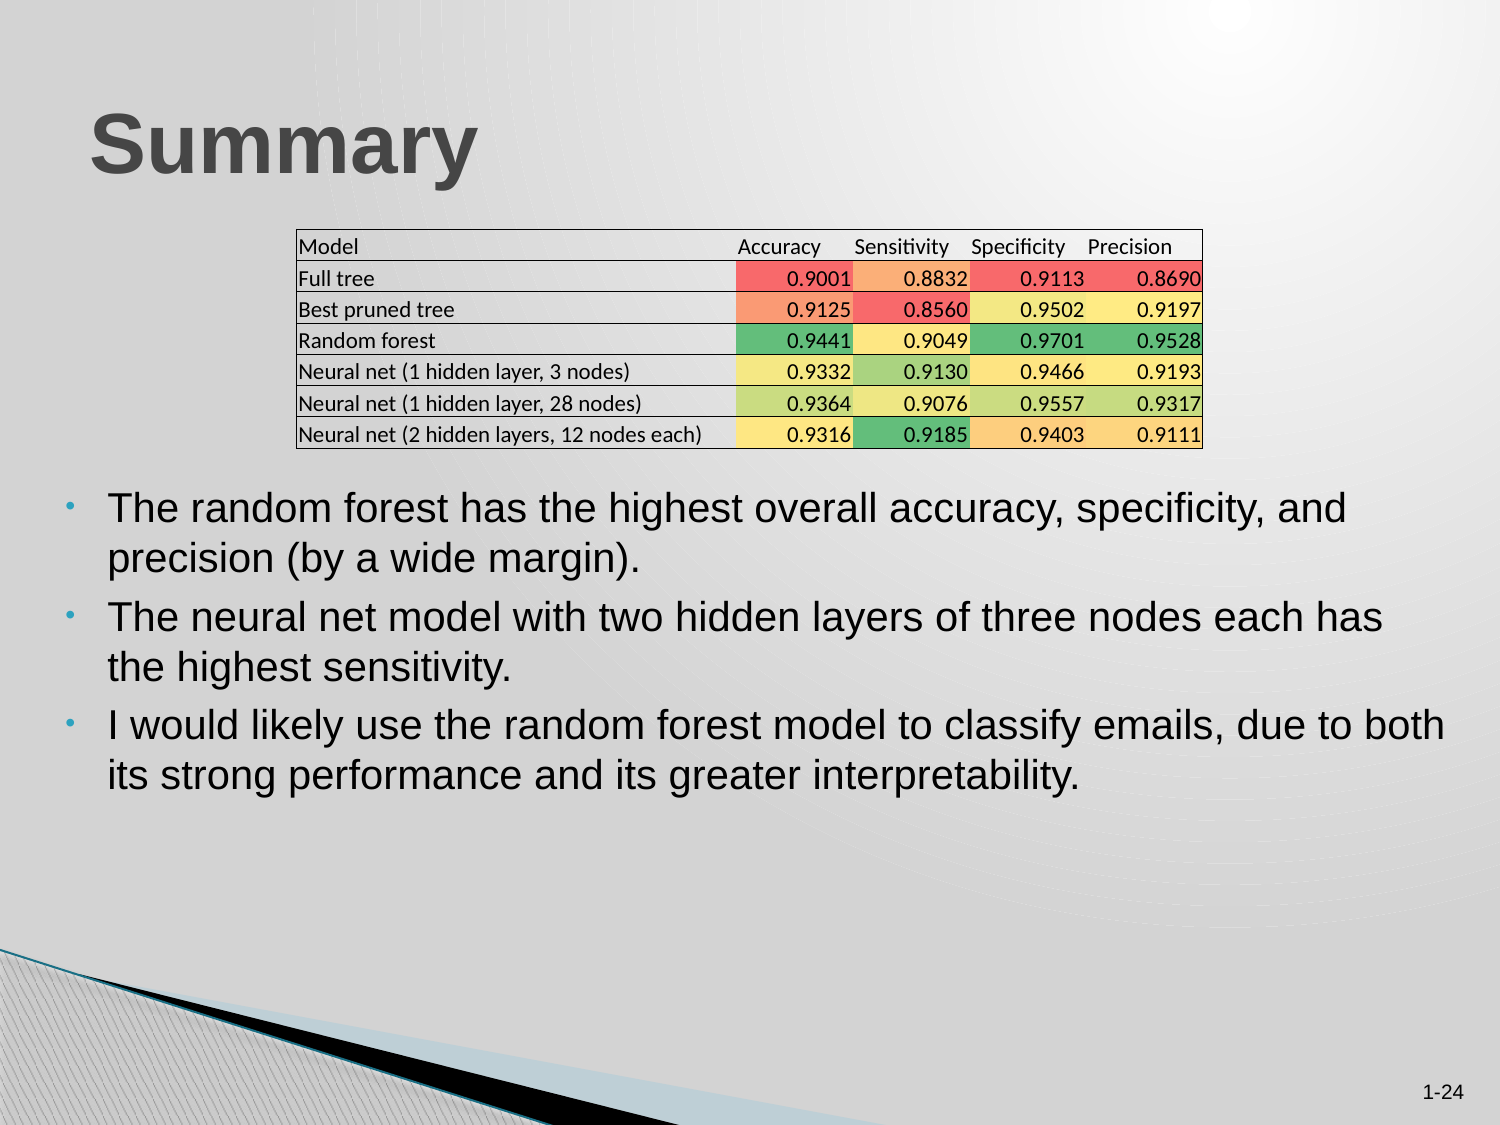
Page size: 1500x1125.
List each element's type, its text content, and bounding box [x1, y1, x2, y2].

table_cell Neural net (1 hidden layer, 3 nodes) [297, 355, 736, 385]
table_header Specificity [970, 230, 1086, 260]
table_cell Full tree [297, 261, 736, 291]
table_cell 0.9316 [736, 417, 853, 448]
table_cell 0.9001 [736, 261, 853, 291]
slide_number 1-24 [1362, 1051, 1479, 1112]
table_cell 0.9193 [1086, 355, 1202, 385]
table_cell Neural net (1 hidden layer, 28 nodes) [297, 386, 736, 416]
table_header Precision [1086, 230, 1202, 260]
table_cell 0.9076 [853, 386, 970, 416]
table_cell Best pruned tree [297, 292, 736, 323]
table_cell 0.9502 [970, 292, 1086, 323]
table_header Accuracy [736, 230, 853, 260]
table_cell 0.8690 [1086, 261, 1202, 291]
table_cell 0.9364 [736, 386, 853, 416]
list The random forest has the highest overall accuracy, specificity, and precision (by a wide margin). The neural net model with two hidden layers of three nodes each has the highest sensitivity. I would likely use the random forest model to classify emails, due to both its strong performance and its greater interpretability. [32, 473, 1468, 917]
table_cell 0.9528 [1086, 324, 1202, 354]
table_cell 0.9332 [736, 355, 853, 385]
table_cell 0.9125 [736, 292, 853, 323]
table_cell 0.8560 [853, 292, 970, 323]
table_cell 0.9403 [970, 417, 1086, 448]
table_cell 0.9441 [736, 324, 853, 354]
table_cell 0.9557 [970, 386, 1086, 416]
table_cell 0.9130 [853, 355, 970, 385]
table_header Model [297, 230, 736, 260]
table_cell 0.9701 [970, 324, 1086, 354]
table_cell Random forest [297, 324, 736, 354]
table_cell 0.9049 [853, 324, 970, 354]
table_cell Neural net (2 hidden layers, 12 nodes each) [297, 417, 736, 448]
table_header Sensitivity [853, 230, 970, 260]
table_cell 0.9197 [1086, 292, 1202, 323]
table_cell 0.9111 [1086, 417, 1202, 448]
title Summary [75, 45, 1425, 233]
table_cell 0.9185 [853, 417, 970, 448]
table_cell 0.9317 [1086, 386, 1202, 416]
table_cell 0.9113 [970, 261, 1086, 291]
table_cell 0.9466 [970, 355, 1086, 385]
table_cell 0.8832 [853, 261, 970, 291]
